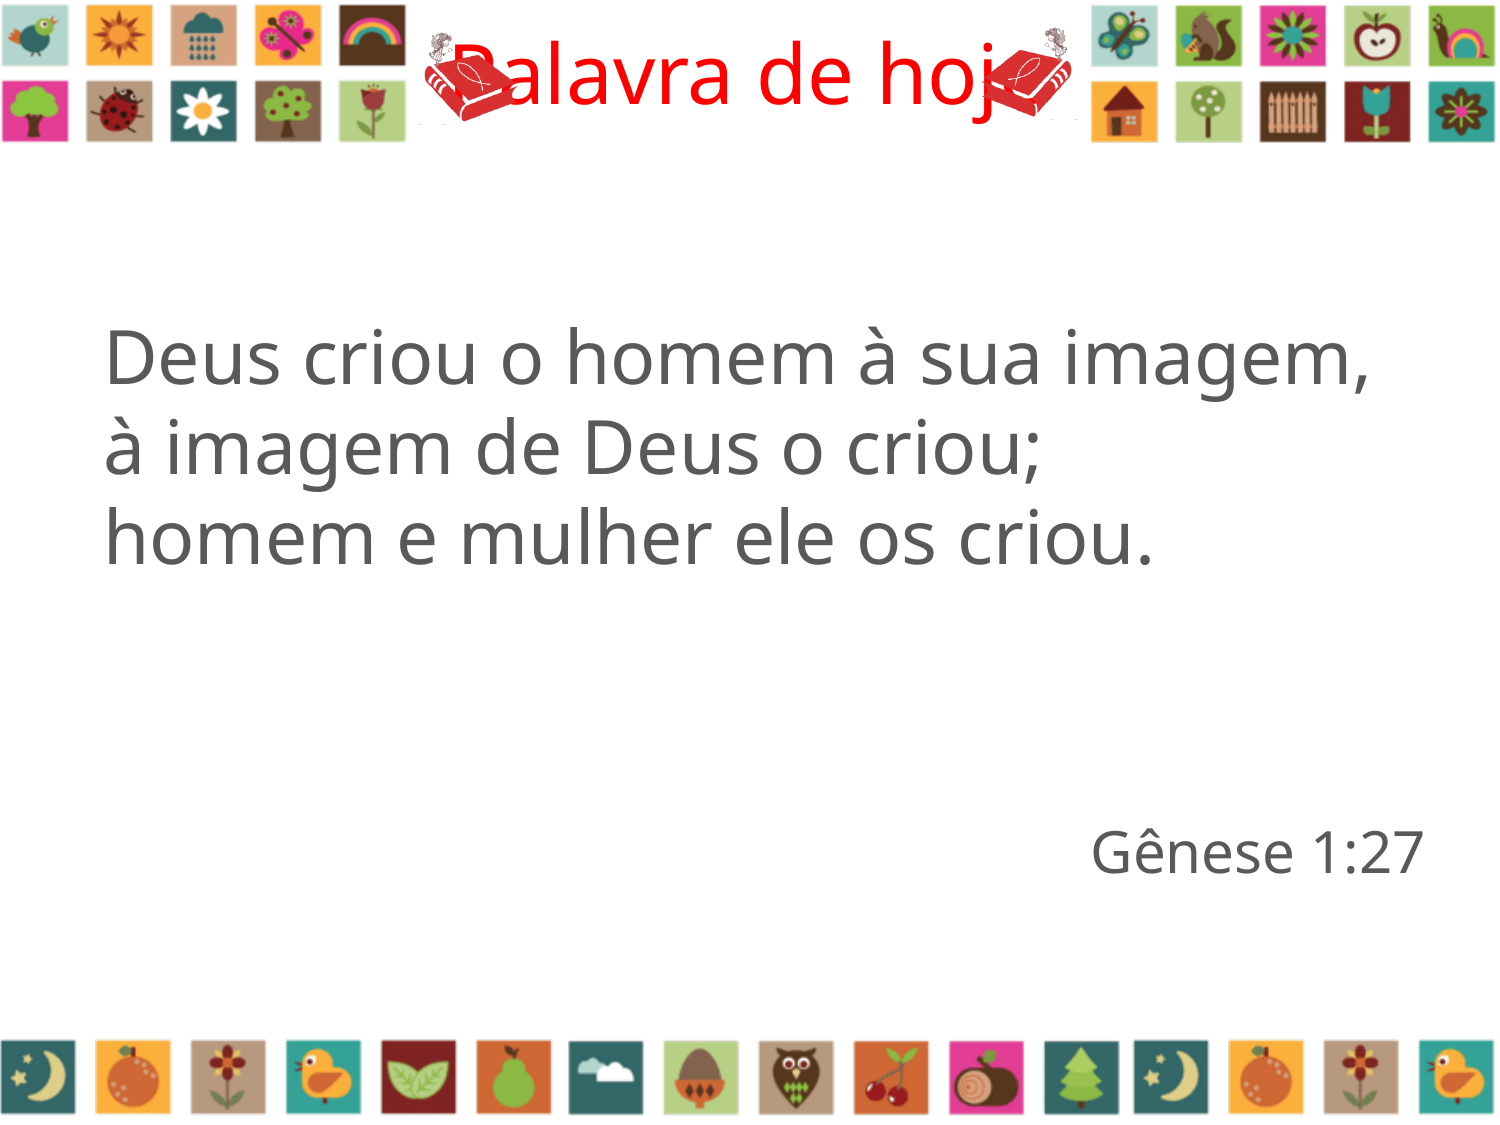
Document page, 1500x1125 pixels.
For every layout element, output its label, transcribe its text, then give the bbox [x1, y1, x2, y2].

picture [950, 3, 1500, 150]
text_box Gênese 1:27 [808, 807, 1441, 893]
text_box Deus criou o homem à sua imagem, à imagem de Deus o criou; homem e mulher ele os criou. [88, 302, 1436, 588]
picture [0, 3, 550, 150]
text_box Palavra de hoje [425, 13, 1077, 129]
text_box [0, 1028, 1500, 1118]
